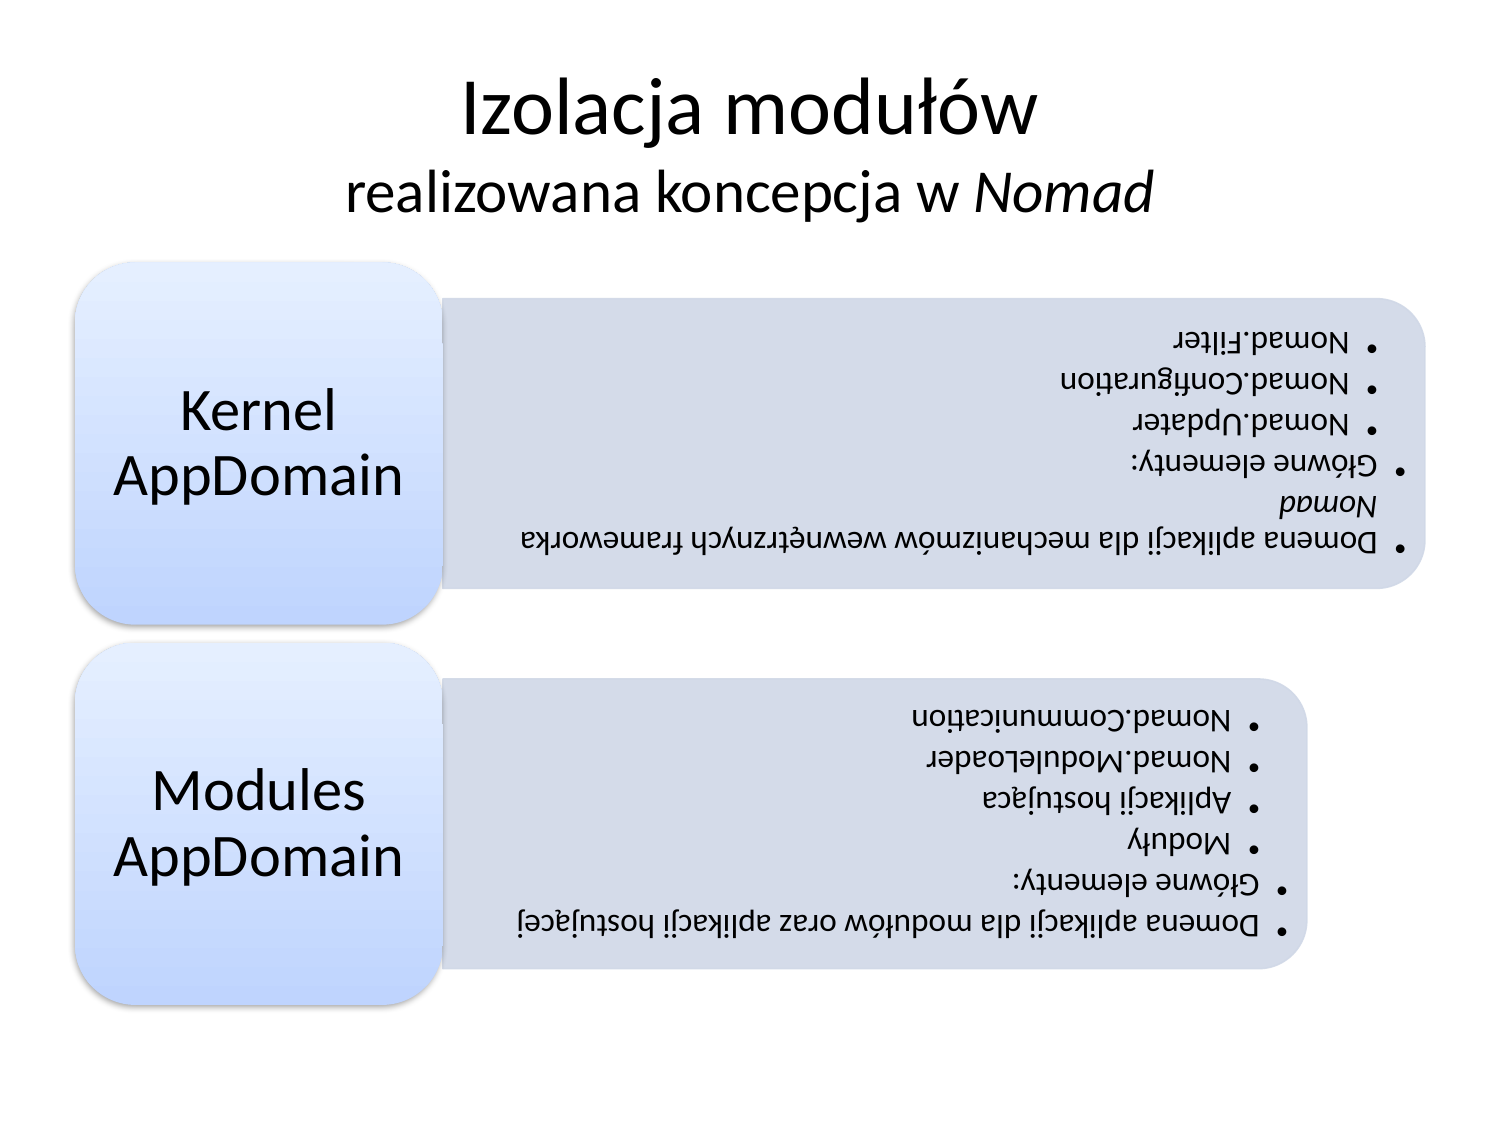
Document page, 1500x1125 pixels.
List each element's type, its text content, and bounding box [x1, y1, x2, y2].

title Izolacja modułów realizowana koncepcja w Nomad [75, 45, 1425, 233]
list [74, 262, 1426, 1006]
